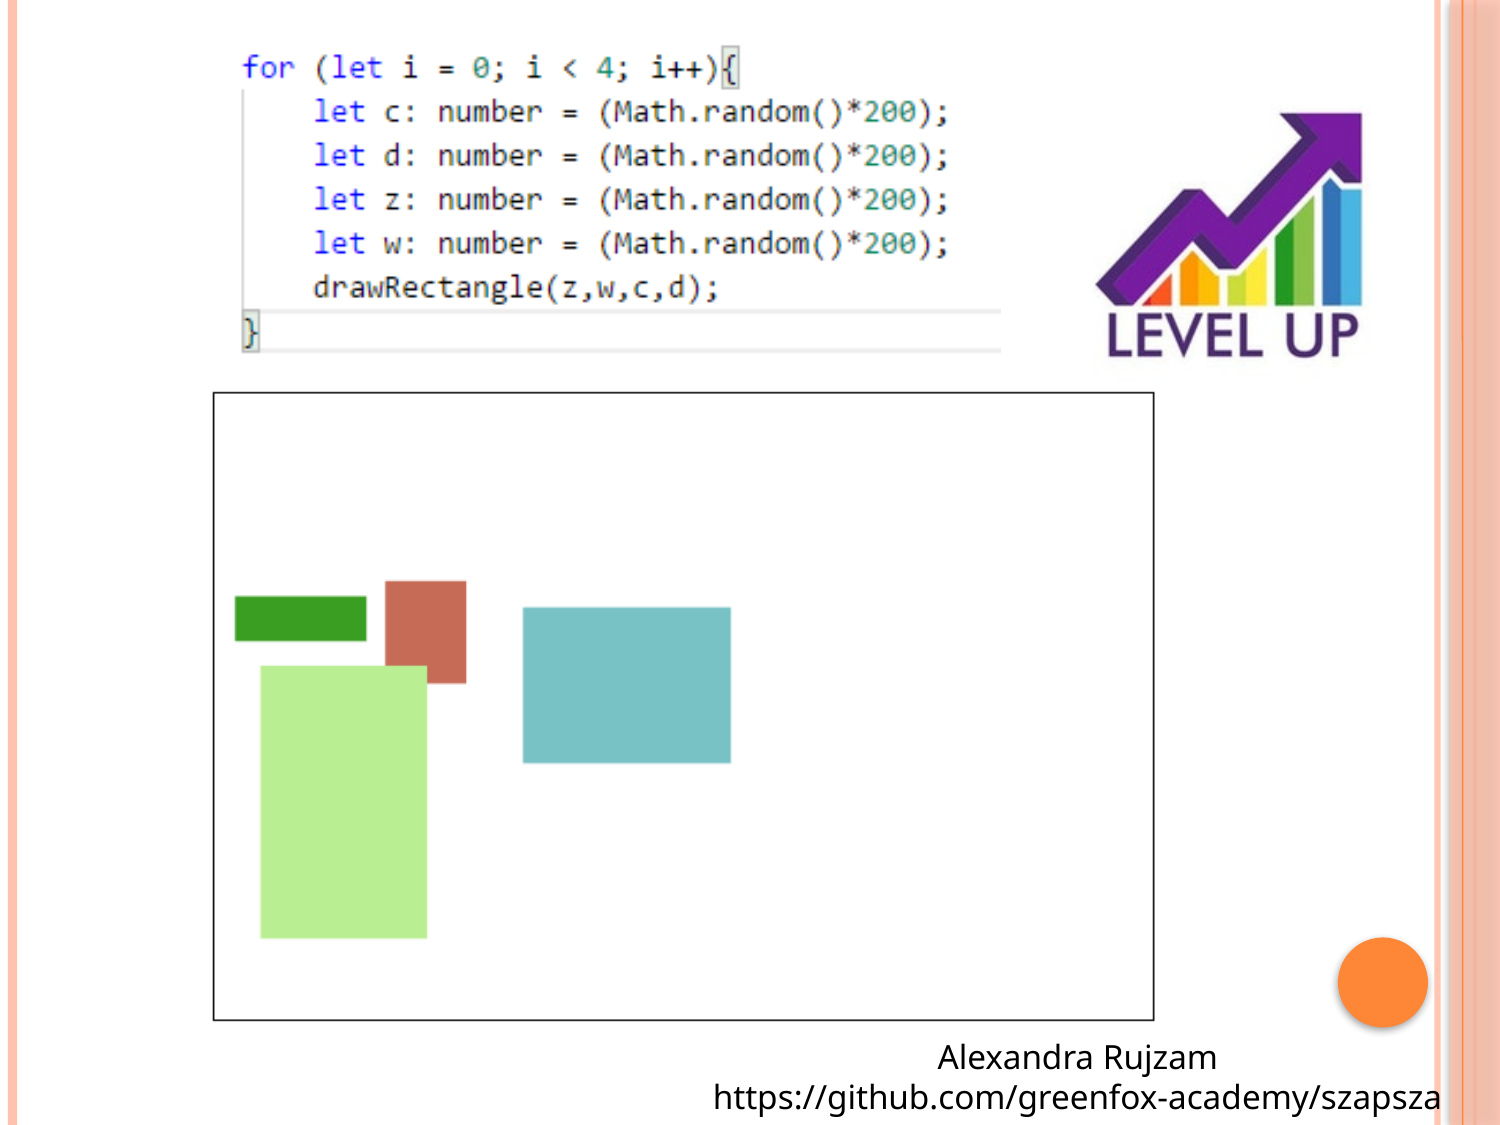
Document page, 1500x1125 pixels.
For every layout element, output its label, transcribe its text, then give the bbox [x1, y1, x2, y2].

picture [1065, 69, 1397, 392]
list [210, 386, 1162, 1027]
text_box Alexandra Rujzam https://github.com/greenfox-academy/szapszap [691, 1029, 1465, 1125]
picture [210, 22, 1002, 379]
